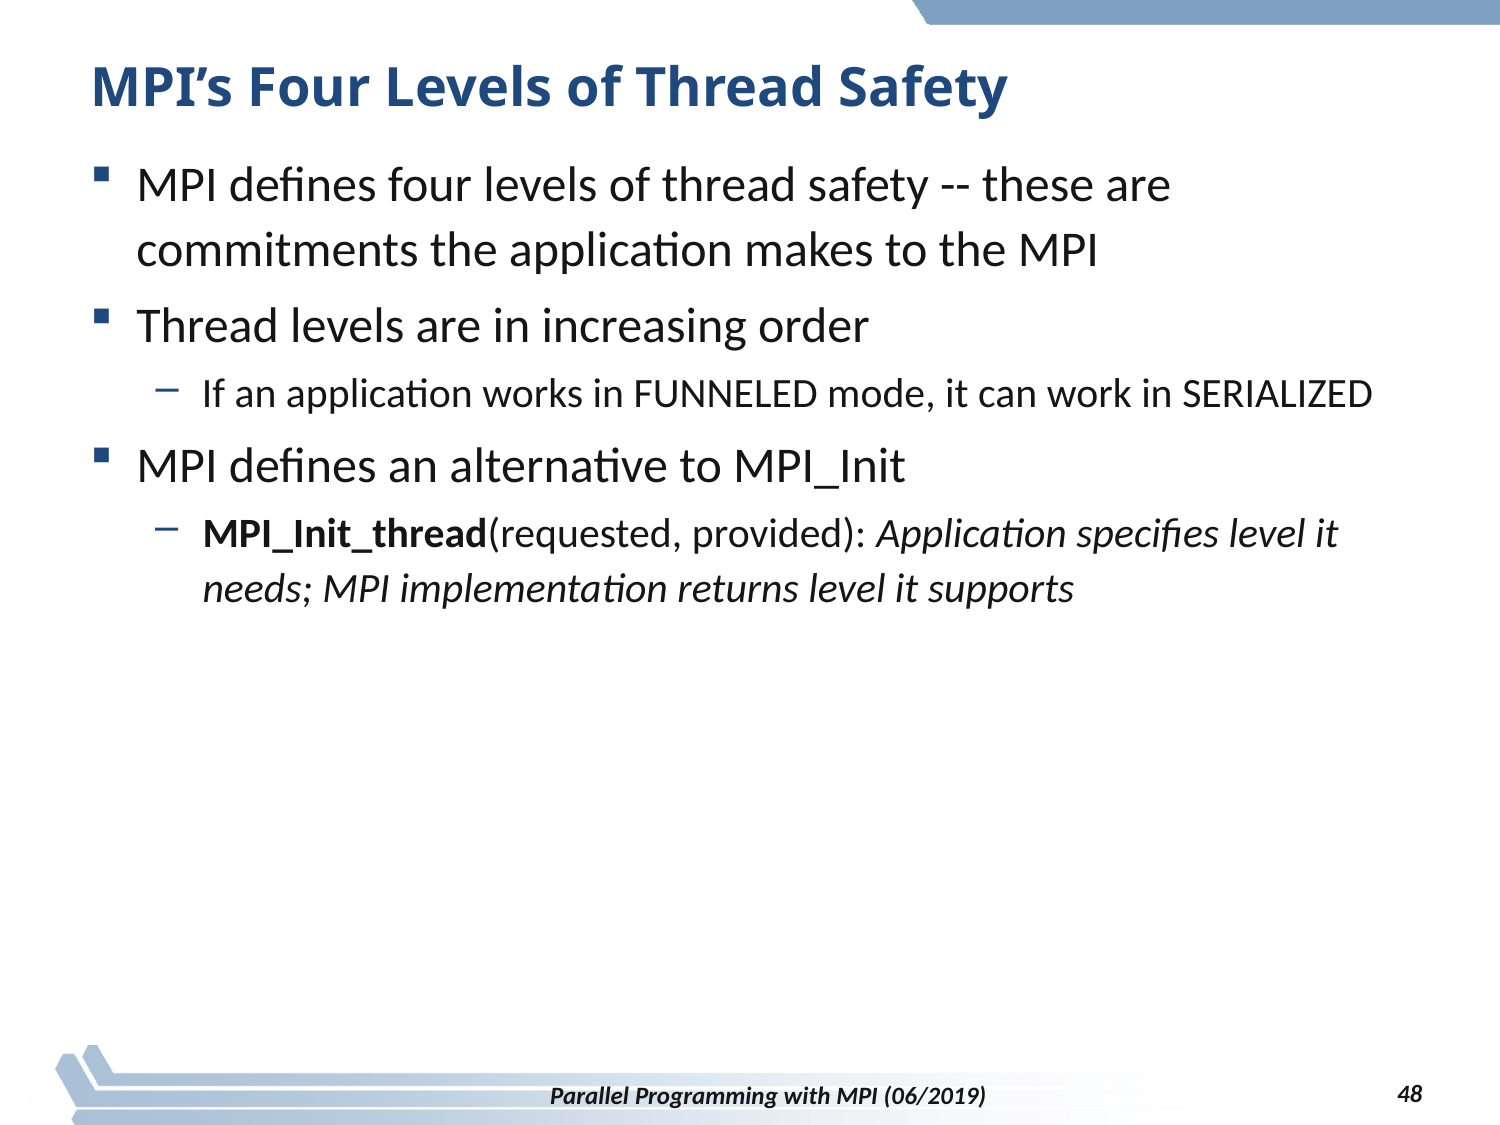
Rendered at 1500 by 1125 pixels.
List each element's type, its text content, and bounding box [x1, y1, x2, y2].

footer Parallel Programming with MPI (06/2019) [324, 1074, 1213, 1116]
picture [0, 1037, 1500, 1125]
list MPI defines four levels of thread safety -- these are commitments the application makes to the MPI Thread levels are in increasing order If an application works in FUNNELED mode, it can work in SERIALIZED MPI defines an alternative to MPI_Init MPI_Init_thread(requested, provided): Application specifies level it needs; MPI implementation returns level it supports [74, 137, 1438, 713]
picture [0, 0, 1500, 26]
title MPI’s Four Levels of Thread Safety [74, 44, 1426, 137]
slide_number 48 [1275, 1072, 1438, 1113]
